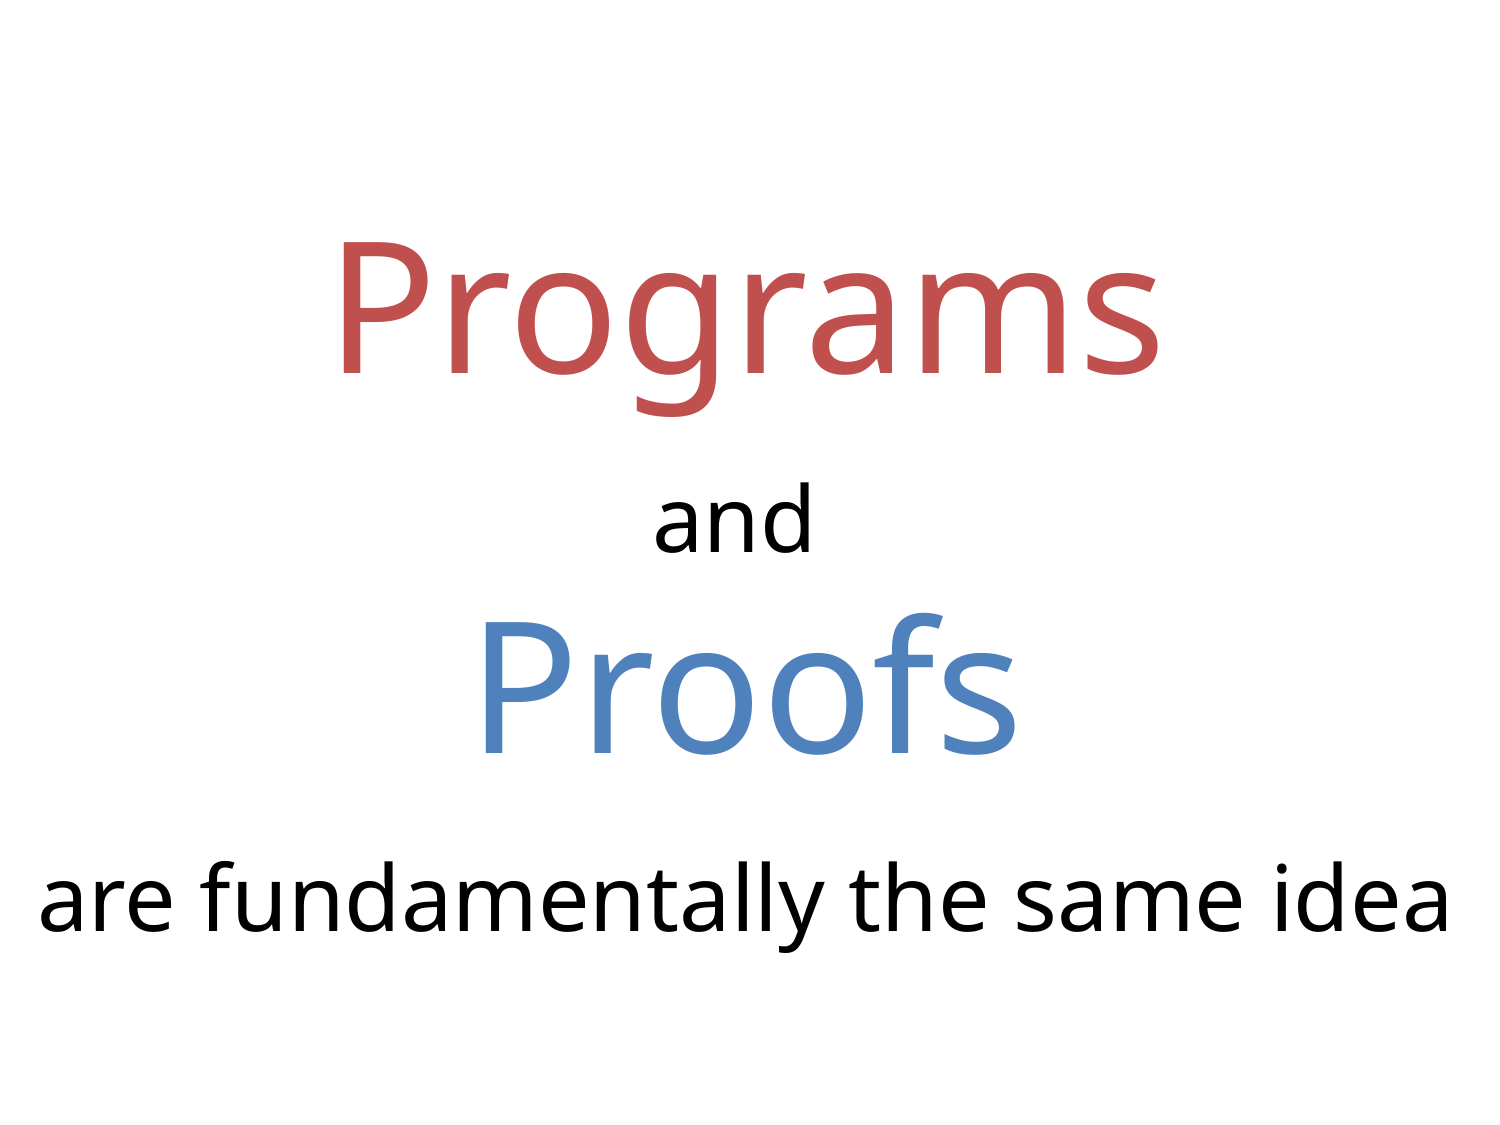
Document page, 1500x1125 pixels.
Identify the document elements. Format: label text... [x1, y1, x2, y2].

text_box Programs and Proofs are fundamentally the same idea [22, 183, 1471, 958]
